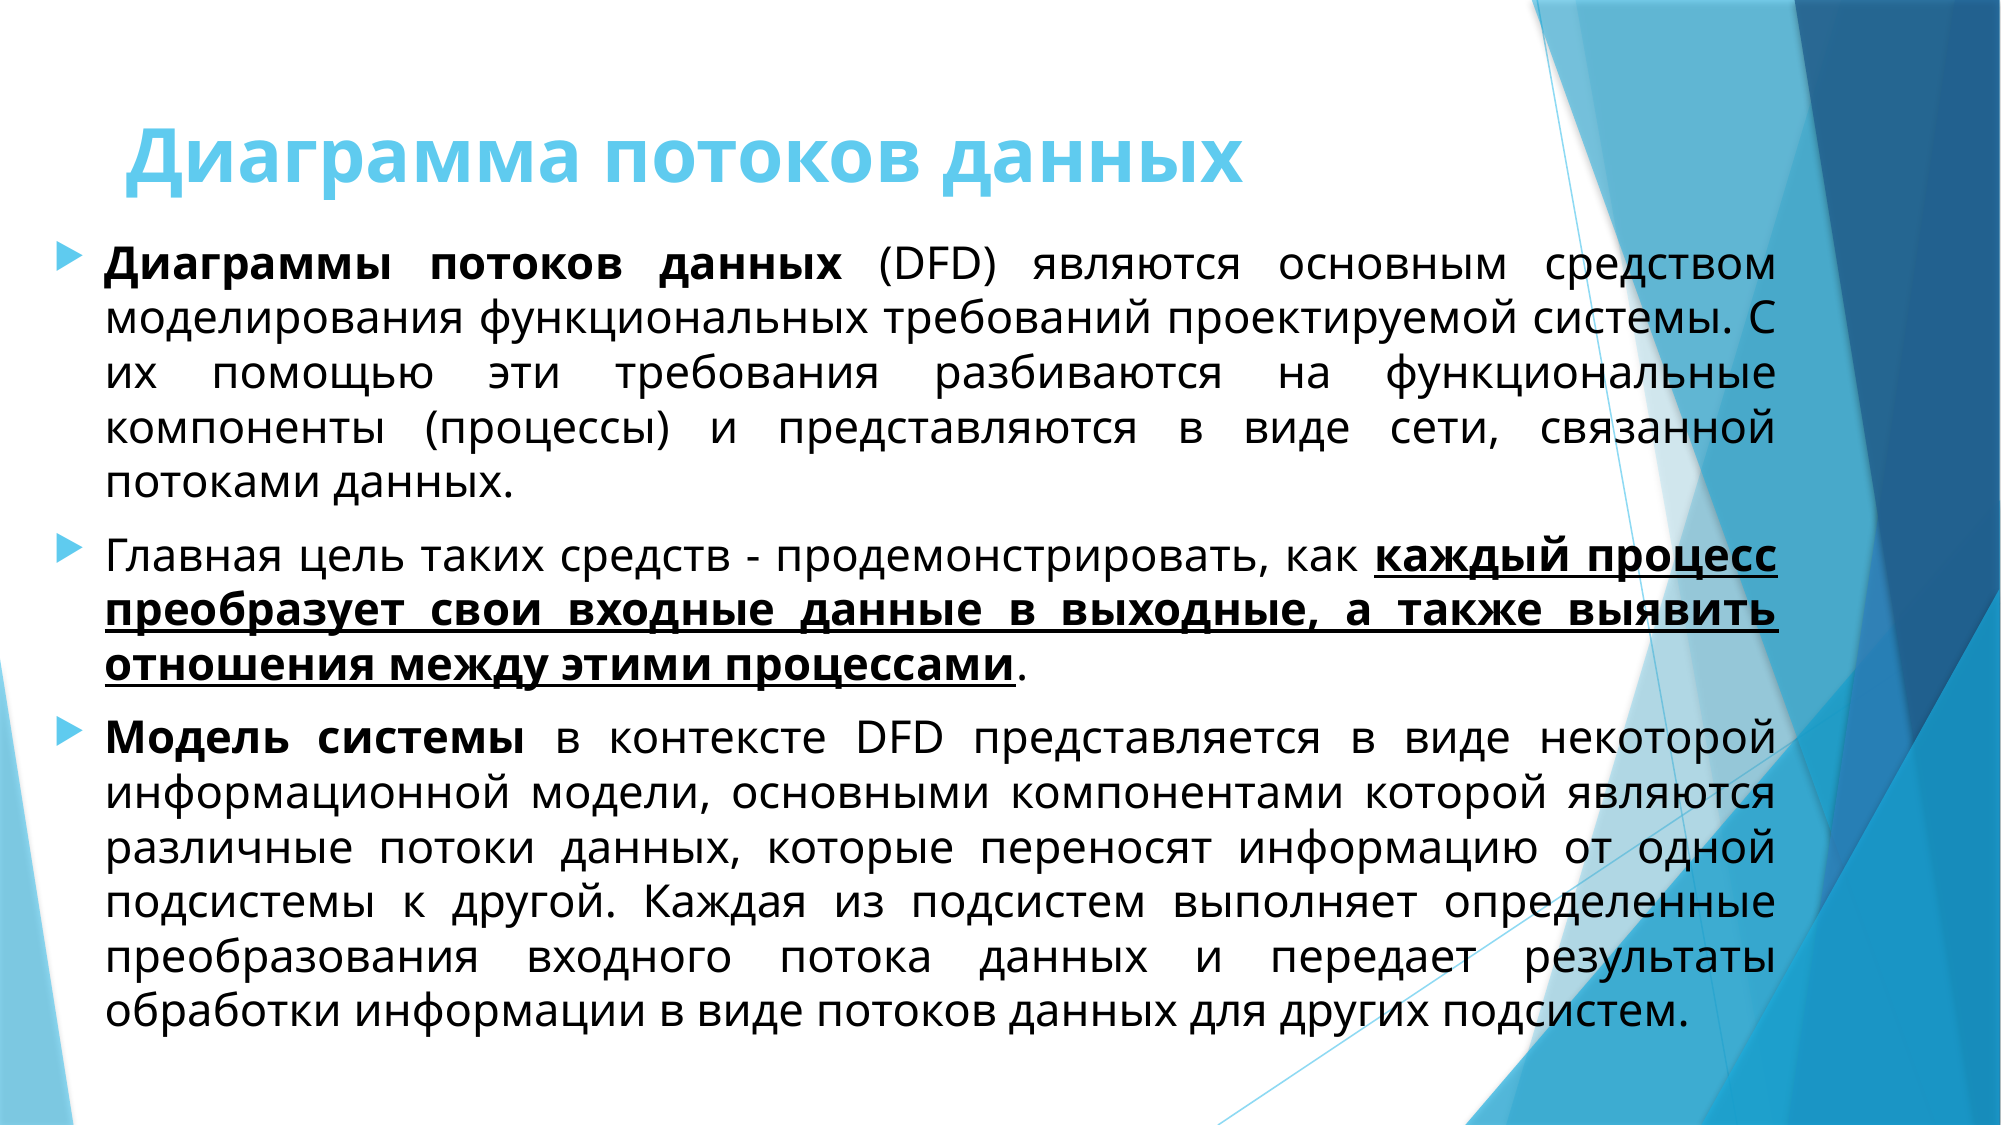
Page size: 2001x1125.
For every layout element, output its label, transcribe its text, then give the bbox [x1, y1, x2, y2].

list Диаграммы потоков данных (DFD) являются основным средством моделирования функциональных требований проектируемой системы. С их помощью эти требования разбиваются на функциональные компоненты (процессы) и представляются в виде сети, связанной потоками данных. Главная цель таких средств - продемонстрировать, как каждый процесс преобразует свои входные данные в выходные, а также выявить отношения между этими процессами. Модель системы в контексте DFD представляется в виде некоторой информационной модели, основными компонентами которой являются различные потоки данных, которые переносят информацию от одной подсистемы к другой. Каждая из подсистем выполняет определенные преобразования входного потока данных и передает результаты обработки информации в виде потоков данных для других подсистем. [38, 226, 1794, 1050]
title Диаграмма потоков данных [111, 99, 1522, 226]
